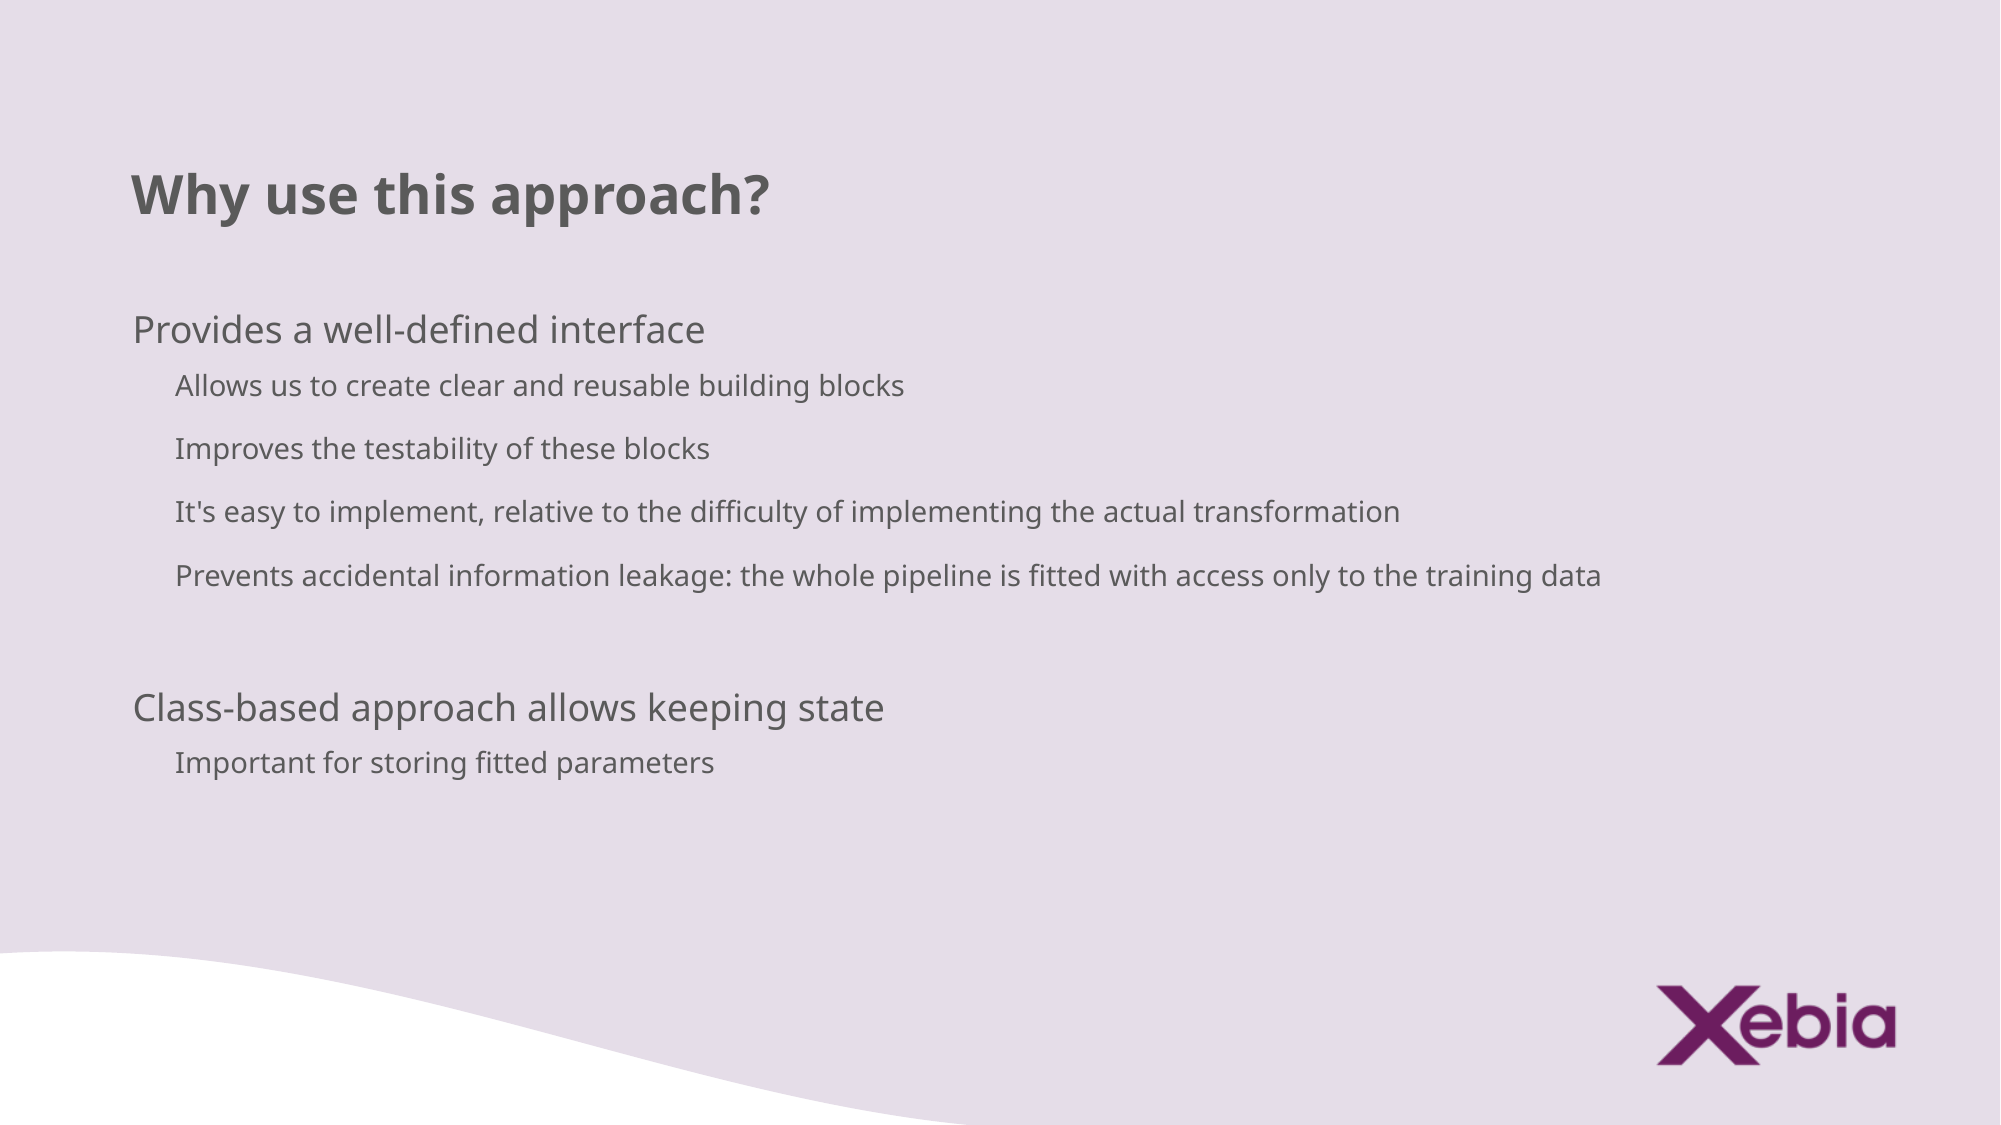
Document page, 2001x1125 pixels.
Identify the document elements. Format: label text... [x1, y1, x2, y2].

title Why use this approach? [131, 119, 1899, 267]
picture [1654, 982, 1899, 1069]
list Provides a well-defined interface Allows us to create clear and reusable building blocks Improves the testability of these blocks It's easy to implement, relative to the difficulty of implementing the actual transformation Prevents accidental information leakage: the whole pipeline is fitted with access only to the training data Class-based approach allows keeping state Important for storing fitted parameters [132, 301, 1899, 920]
